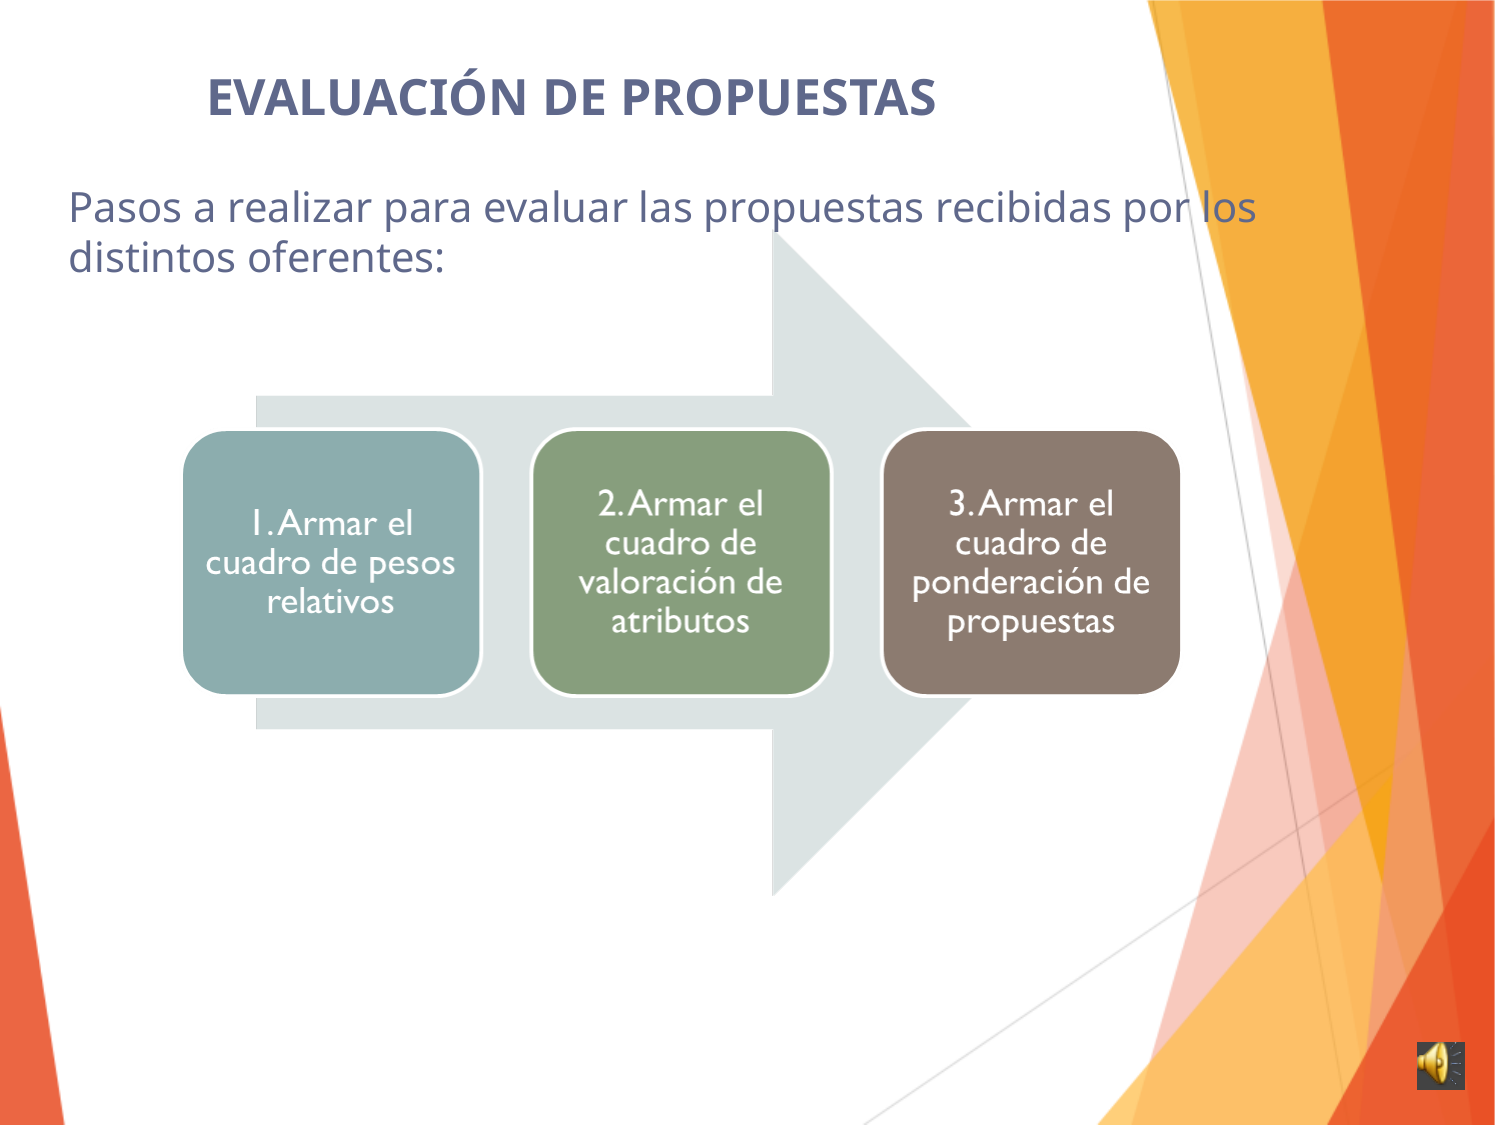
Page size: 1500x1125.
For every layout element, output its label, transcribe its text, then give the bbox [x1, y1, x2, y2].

picture [0, 0, 1500, 1125]
text_box EVALUACIÓN DE PROPUESTAS [191, 18, 1329, 173]
text_box Pasos a realizar para evaluar las propuestas recibidas por los distintos oferentes: [53, 173, 1307, 280]
